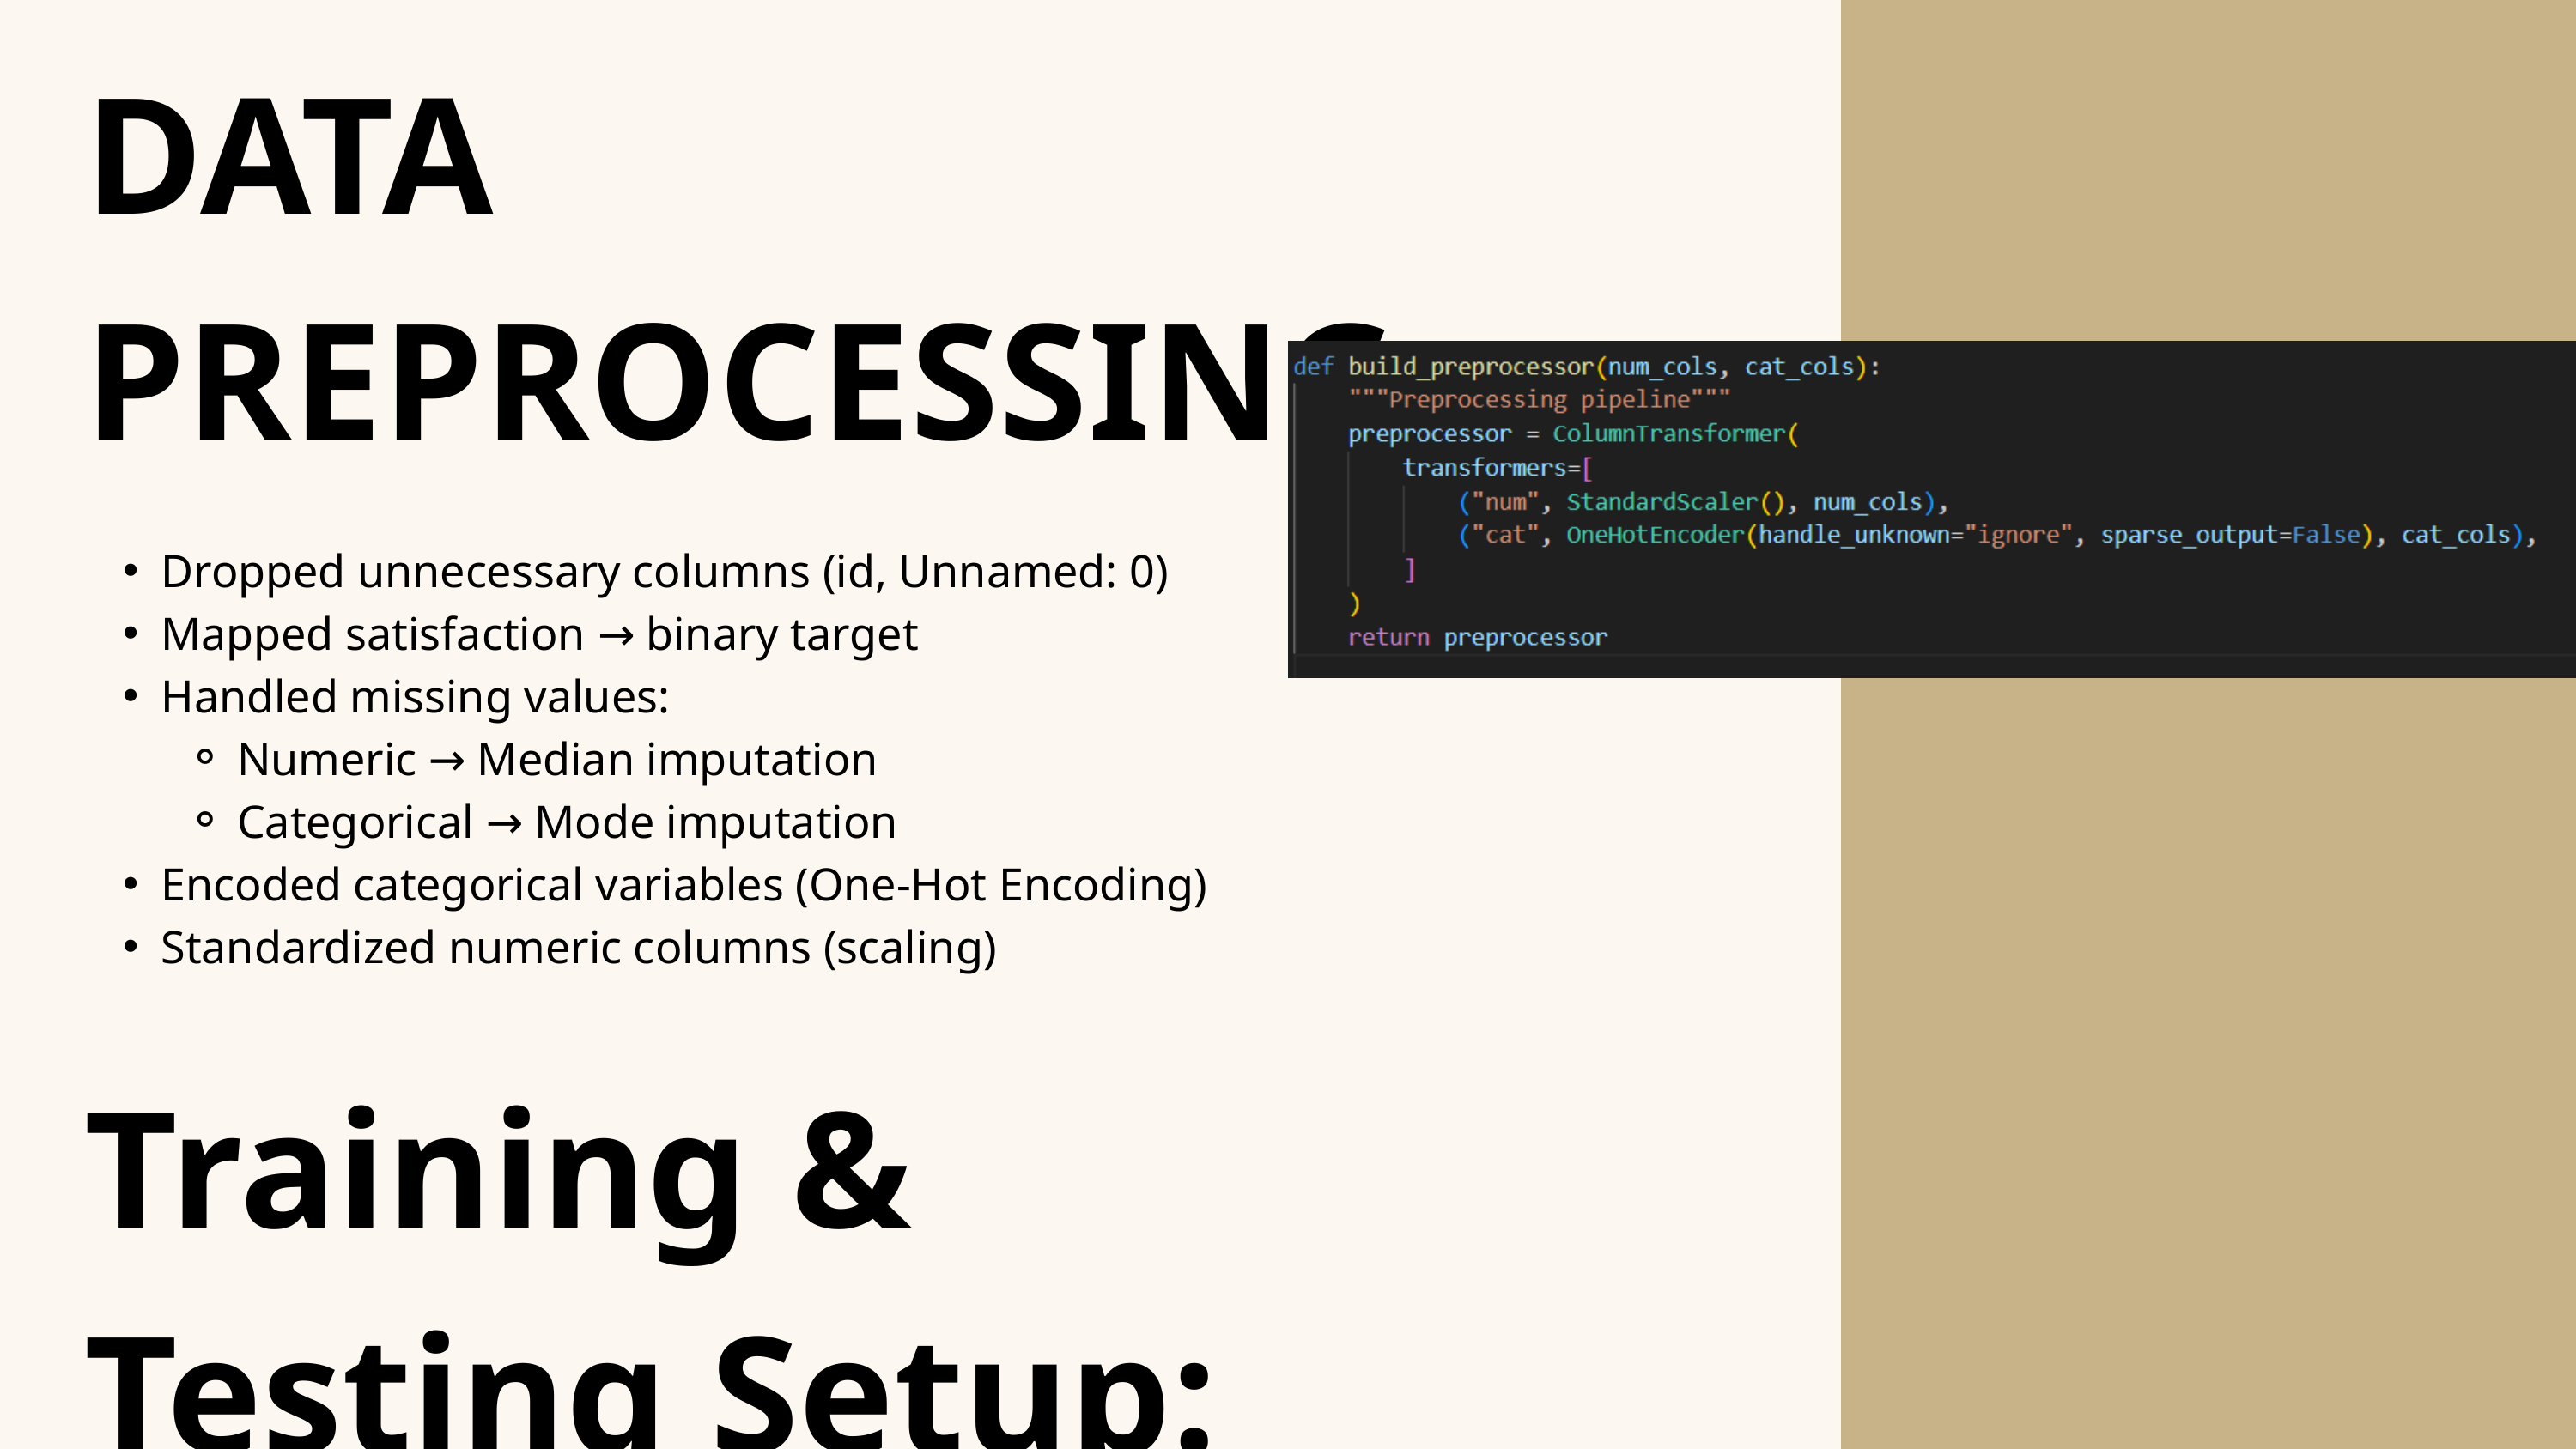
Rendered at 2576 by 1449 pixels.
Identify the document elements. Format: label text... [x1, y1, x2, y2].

text_box DATA PREPROCESSING: Dropped unnecessary columns (id, Unnamed: 0) Mapped satisfaction → binary target Handled missing values: Numeric → Median imputation Categorical → Mode imputation Encoded categorical variables (One-Hot Encoding) Standardized numeric columns (scaling) Training & Testing Setup: Training Data: train.csv (provided dataset for model training) Testing Data: test.csv (separate dataset for model evaluation) Ensures strict separation of training and evaluation data Maintains realistic assessment of model performance (avoids data leakage) [84, 21, 1496, 1449]
text_box [1287, 341, 1834, 678]
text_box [1840, 0, 2576, 1449]
